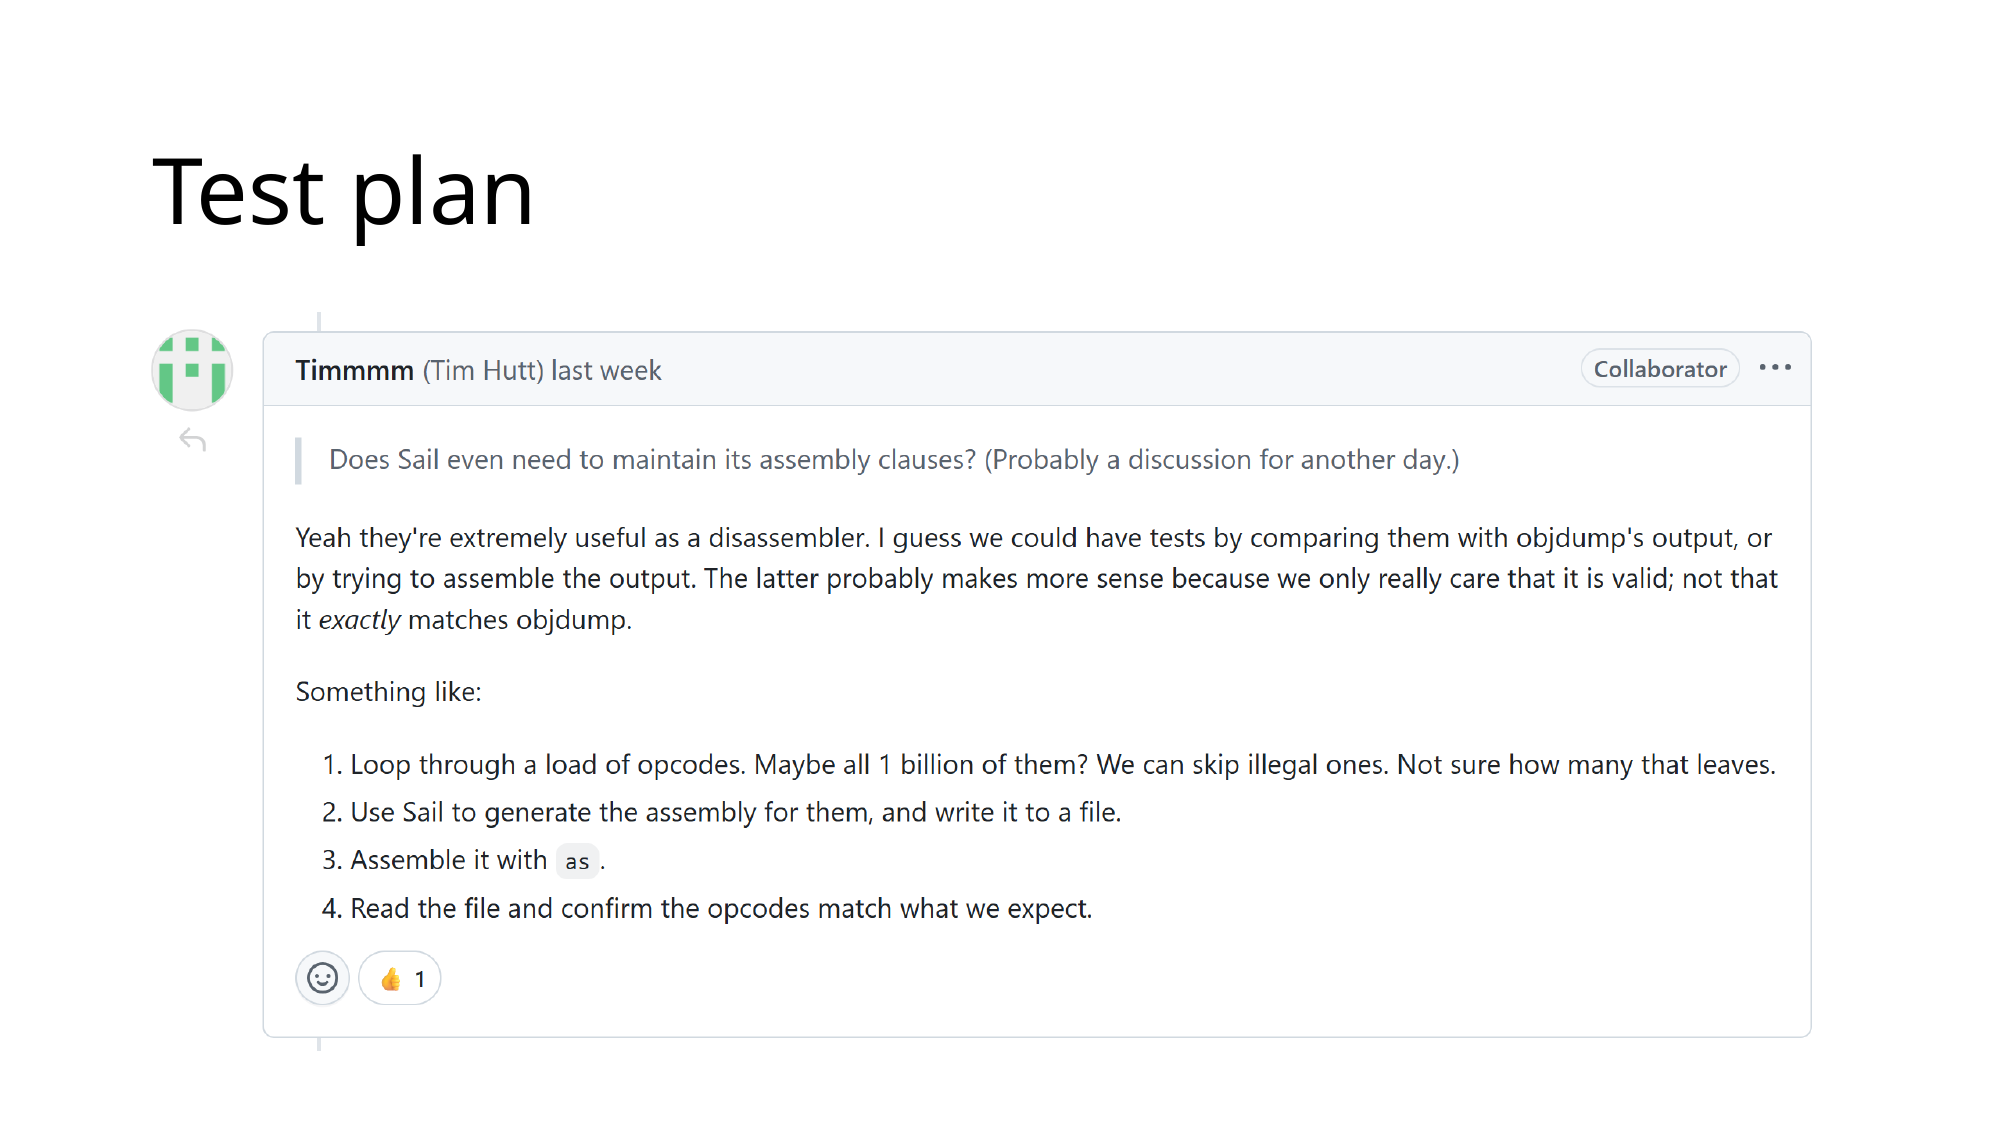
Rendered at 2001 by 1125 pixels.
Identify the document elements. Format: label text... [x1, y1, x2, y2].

title Test plan [137, 85, 1863, 304]
picture [137, 312, 1818, 1051]
